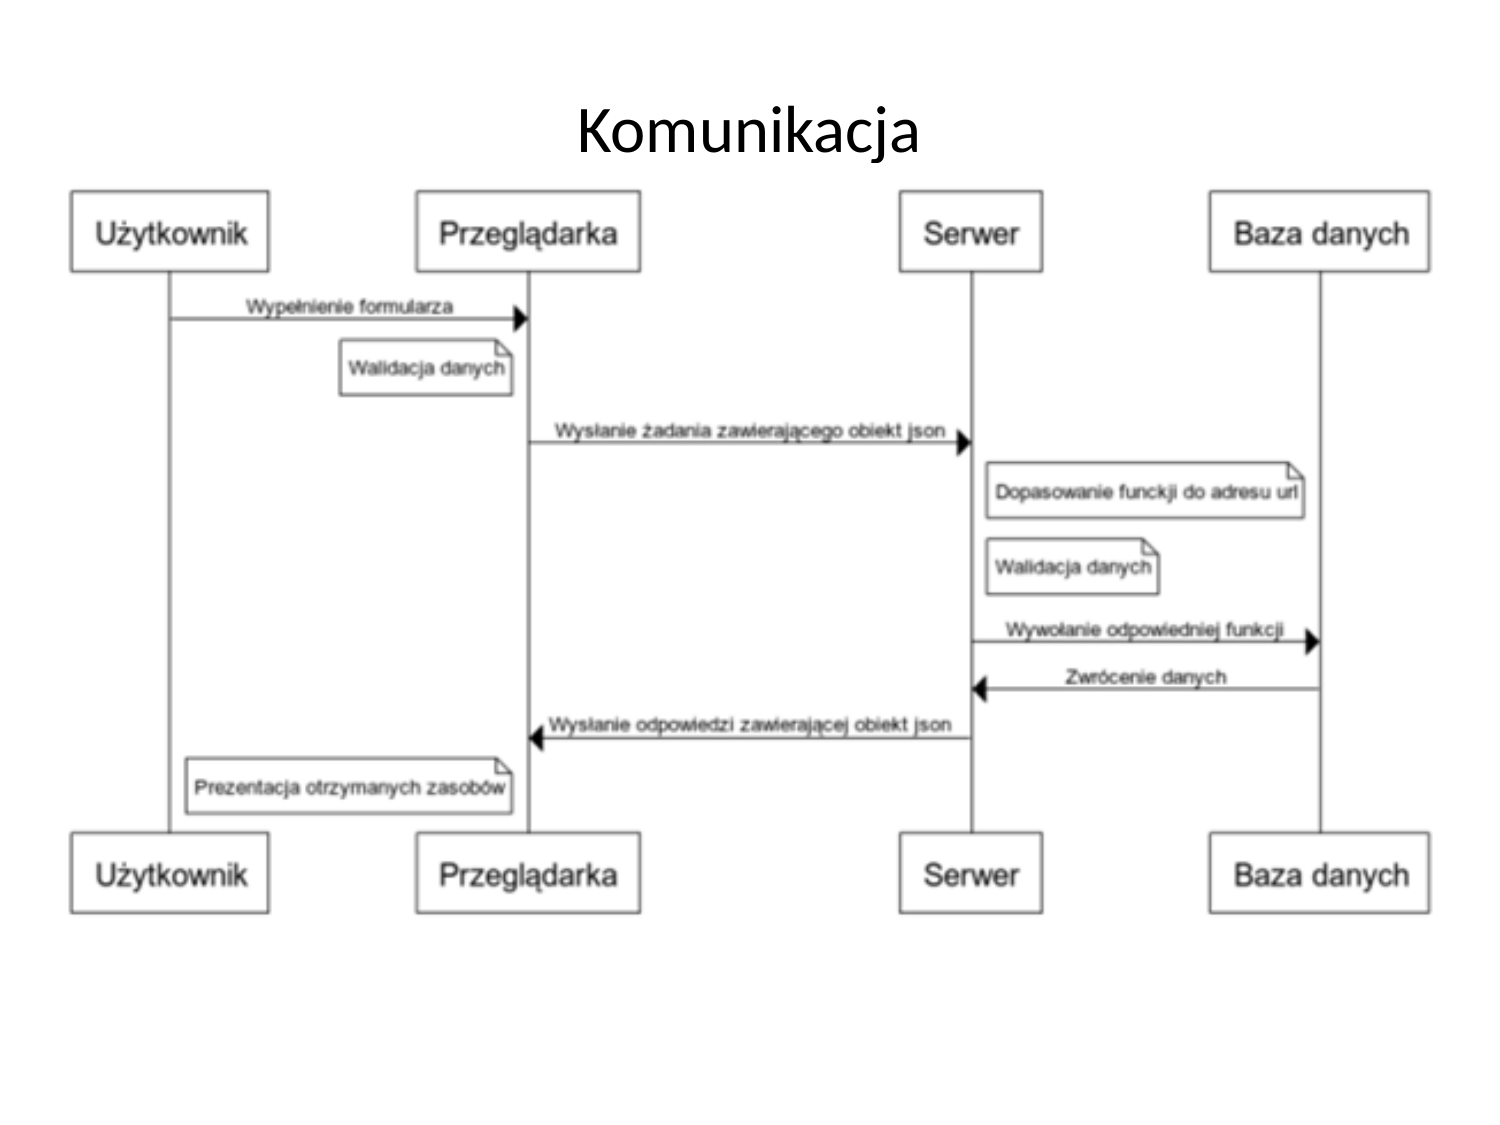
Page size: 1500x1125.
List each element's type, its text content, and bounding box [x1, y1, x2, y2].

title Komunikacja [112, 42, 1388, 162]
picture [58, 163, 1442, 962]
